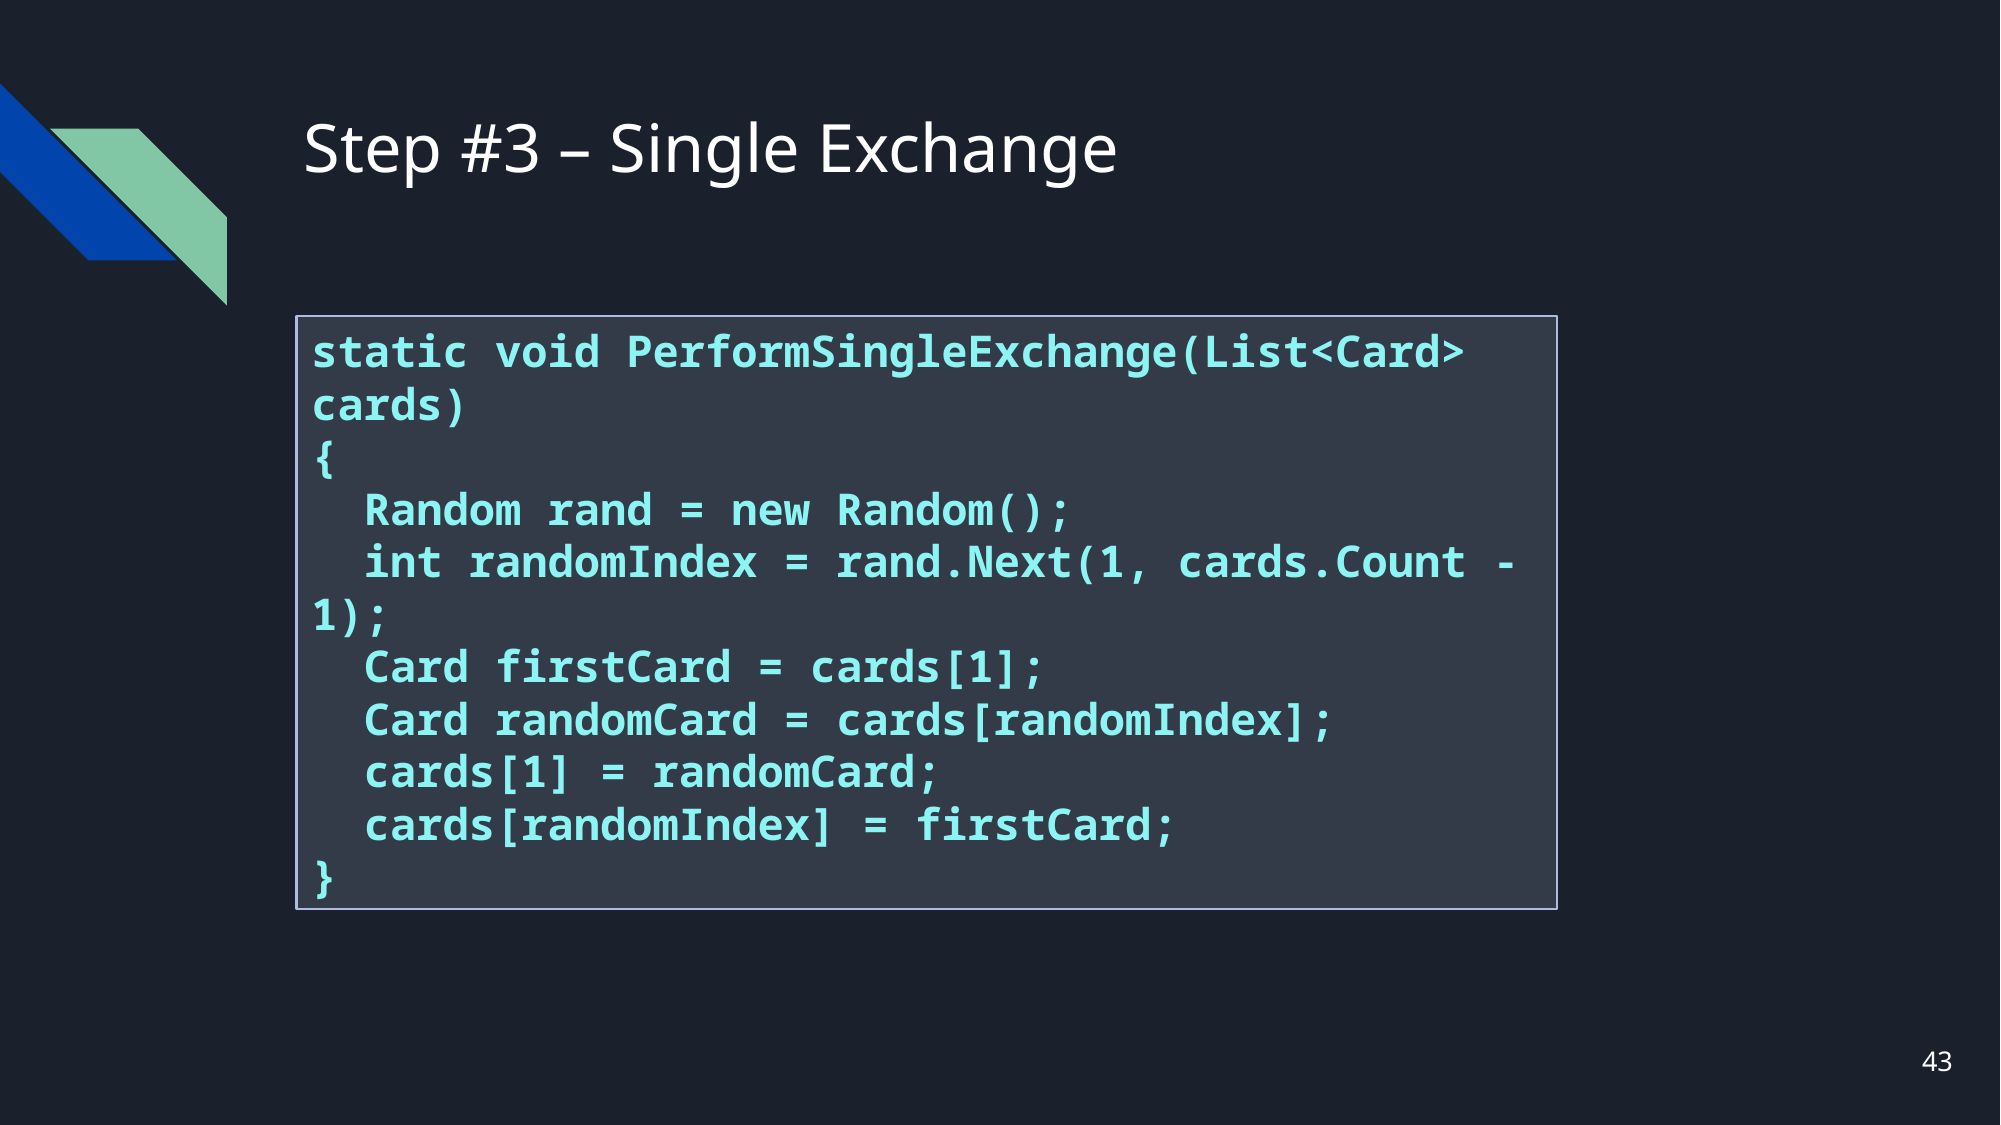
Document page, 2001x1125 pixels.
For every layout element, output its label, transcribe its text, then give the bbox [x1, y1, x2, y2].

slide_number 43 [1853, 1019, 1974, 1106]
text_box static void PerformSingleExchange(List<Card> cards) { Random rand = new Random(); int randomIndex = rand.Next(1, cards.Count - 1); Card firstCard = cards[1]; Card randomCard = cards[randomIndex]; cards[1] = randomCard; cards[randomIndex] = firstCard; } [296, 316, 1557, 909]
title Step #3 – Single Exchange [283, 86, 1824, 287]
